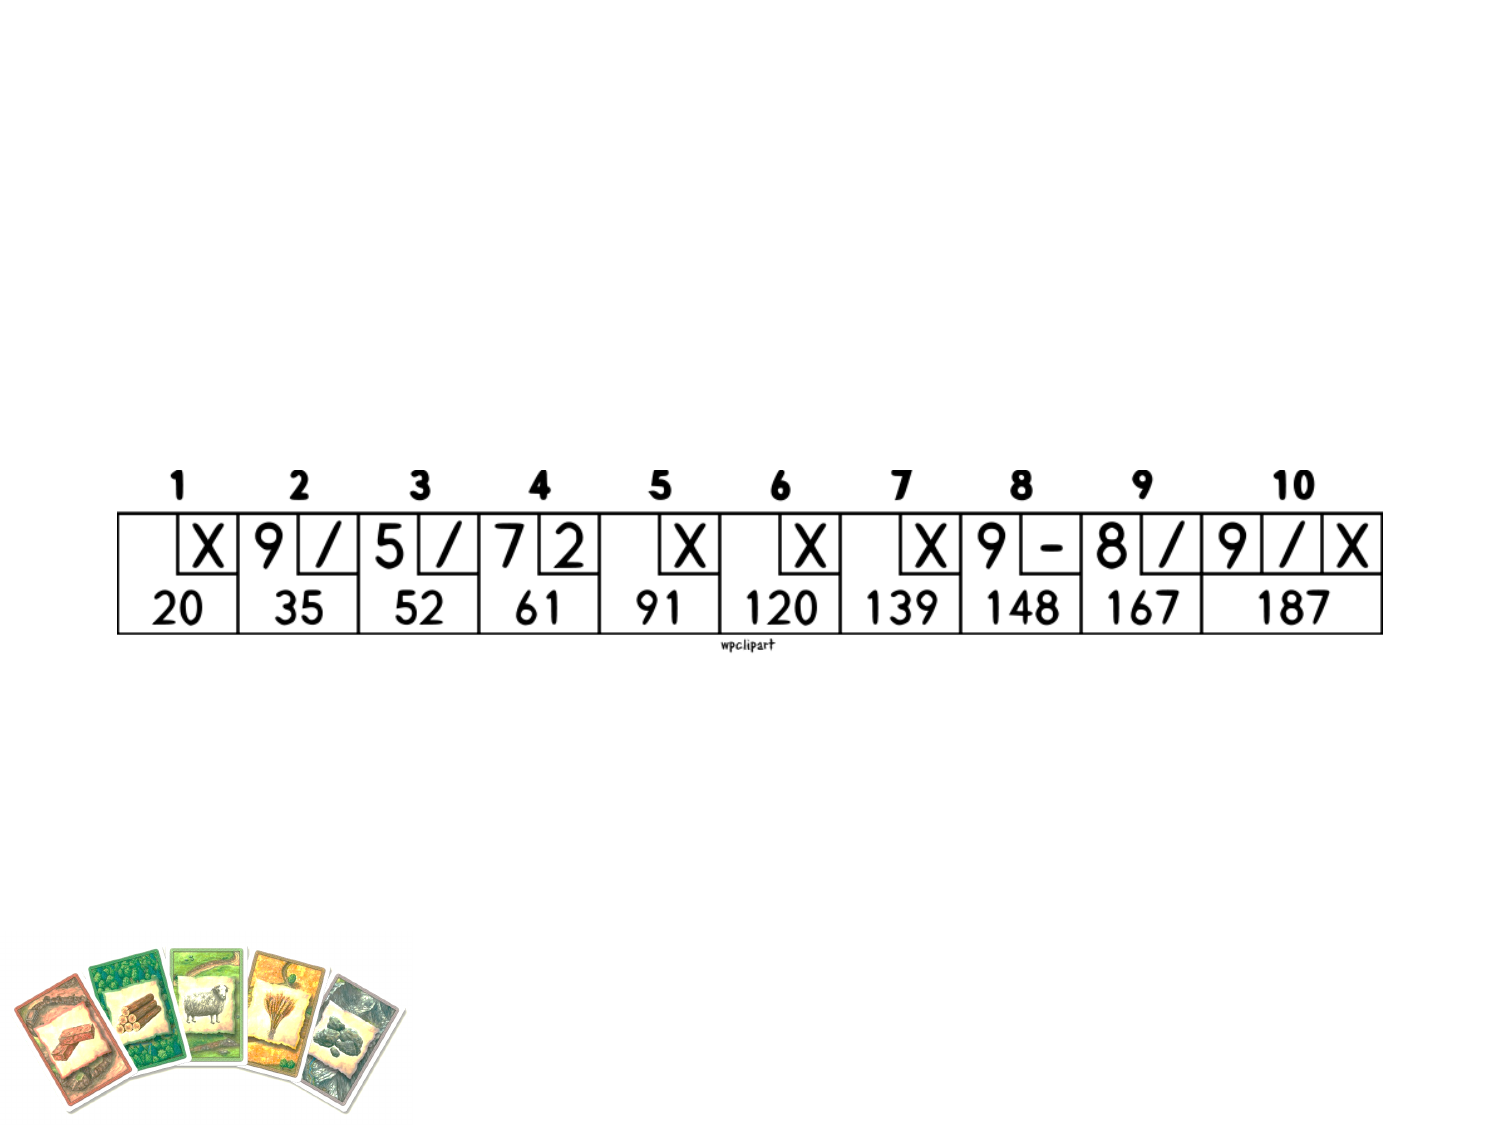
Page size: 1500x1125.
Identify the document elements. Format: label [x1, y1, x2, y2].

picture [0, 931, 413, 1125]
picture [117, 470, 1383, 655]
